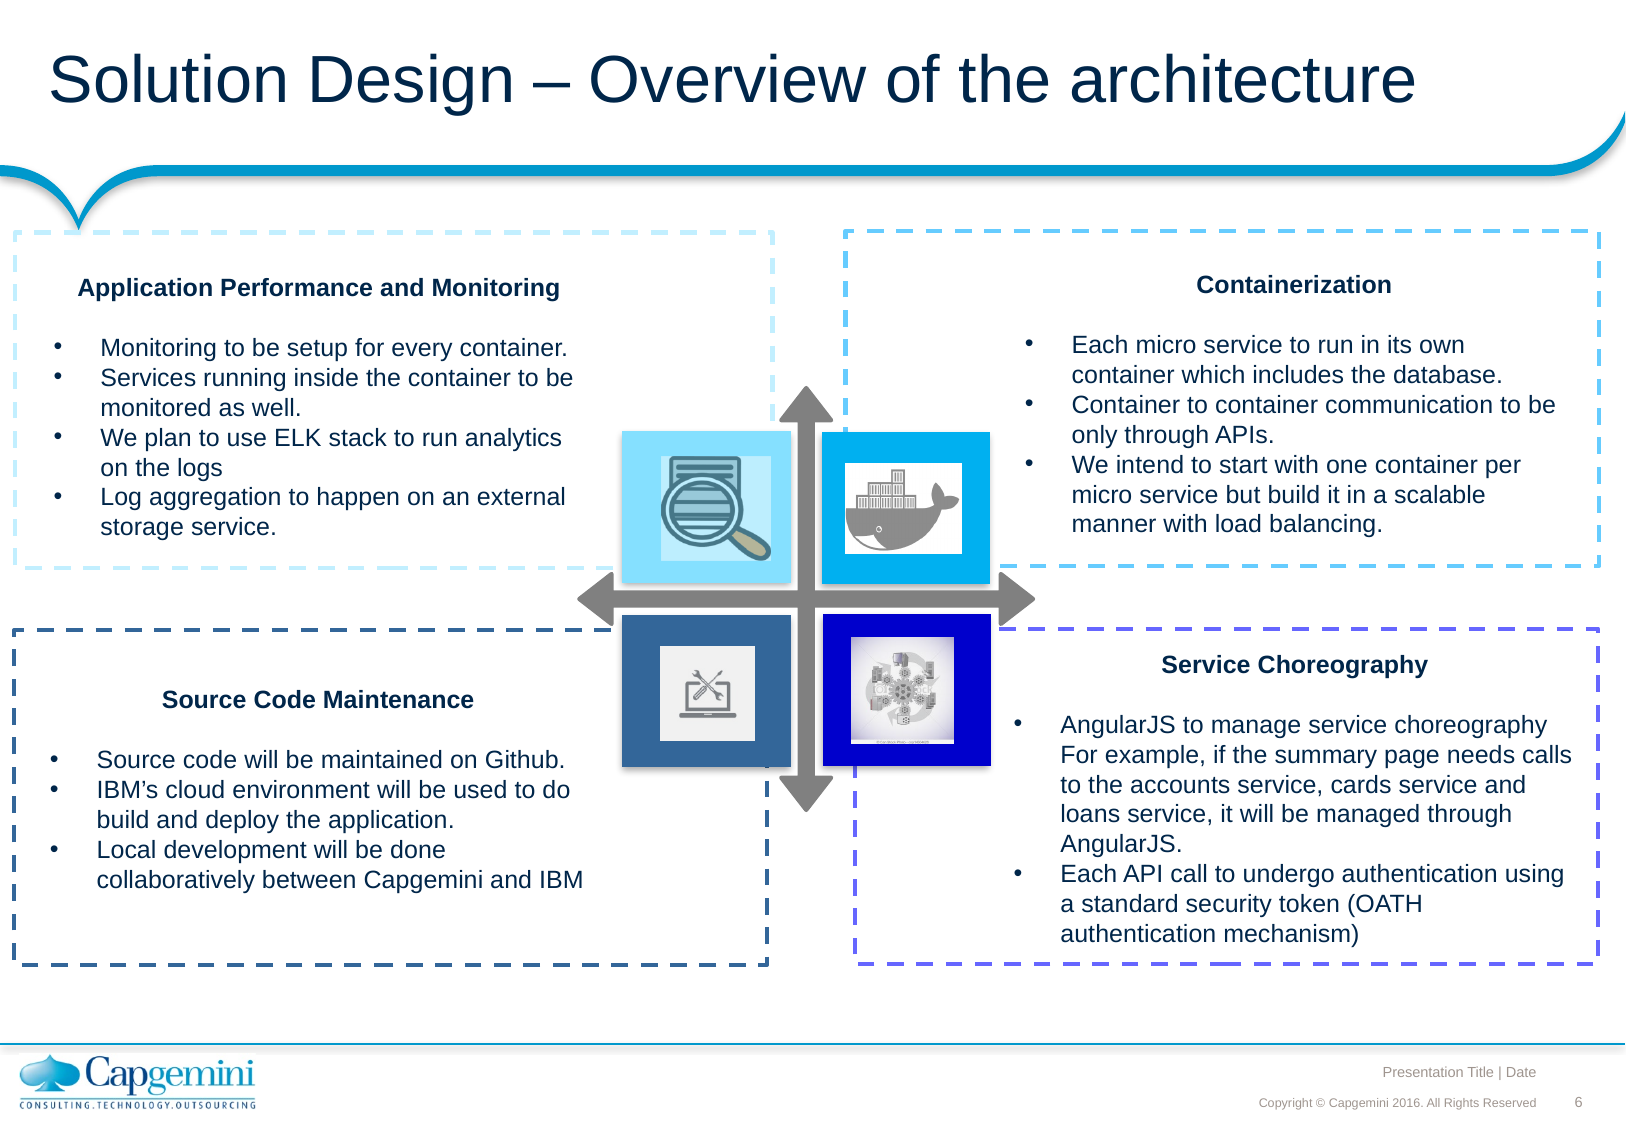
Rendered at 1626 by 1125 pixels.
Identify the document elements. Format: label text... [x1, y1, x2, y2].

title Solution Design – Overview of the architecture [0, 0, 1625, 165]
text_box Application Performance and Monitoring Monitoring to be setup for every container. Services running inside the container to be monitored as well. We plan to use ELK stack to run analytics on the logs Log aggregation to happen on an external storage service. [38, 263, 600, 549]
text_box Containerization Each micro service to run in its own container which includes the database. Container to container communication to be only through APIs. We intend to start with one container per micro service but build it in a scalable manner with load balancing. [1010, 261, 1579, 546]
text_box [843, 229, 1601, 568]
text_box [579, 387, 1034, 811]
text_box [12, 628, 769, 967]
text_box [853, 627, 1600, 966]
text_box [13, 230, 775, 570]
picture [19, 1053, 256, 1110]
text_box Service Choreography AngularJS to manage service choreography For example, if the summary page needs calls to the accounts service, cards service and loans service, it will be managed through AngularJS. Each API call to undergo authentication using a standard security token (OATH authentication mechanism) [998, 640, 1592, 956]
text_box Source Code Maintenance Source code will be maintained on Github. IBM’s cloud environment will be used to do build and deploy the application. Local development will be done collaboratively between Capgemini and IBM [35, 676, 602, 901]
